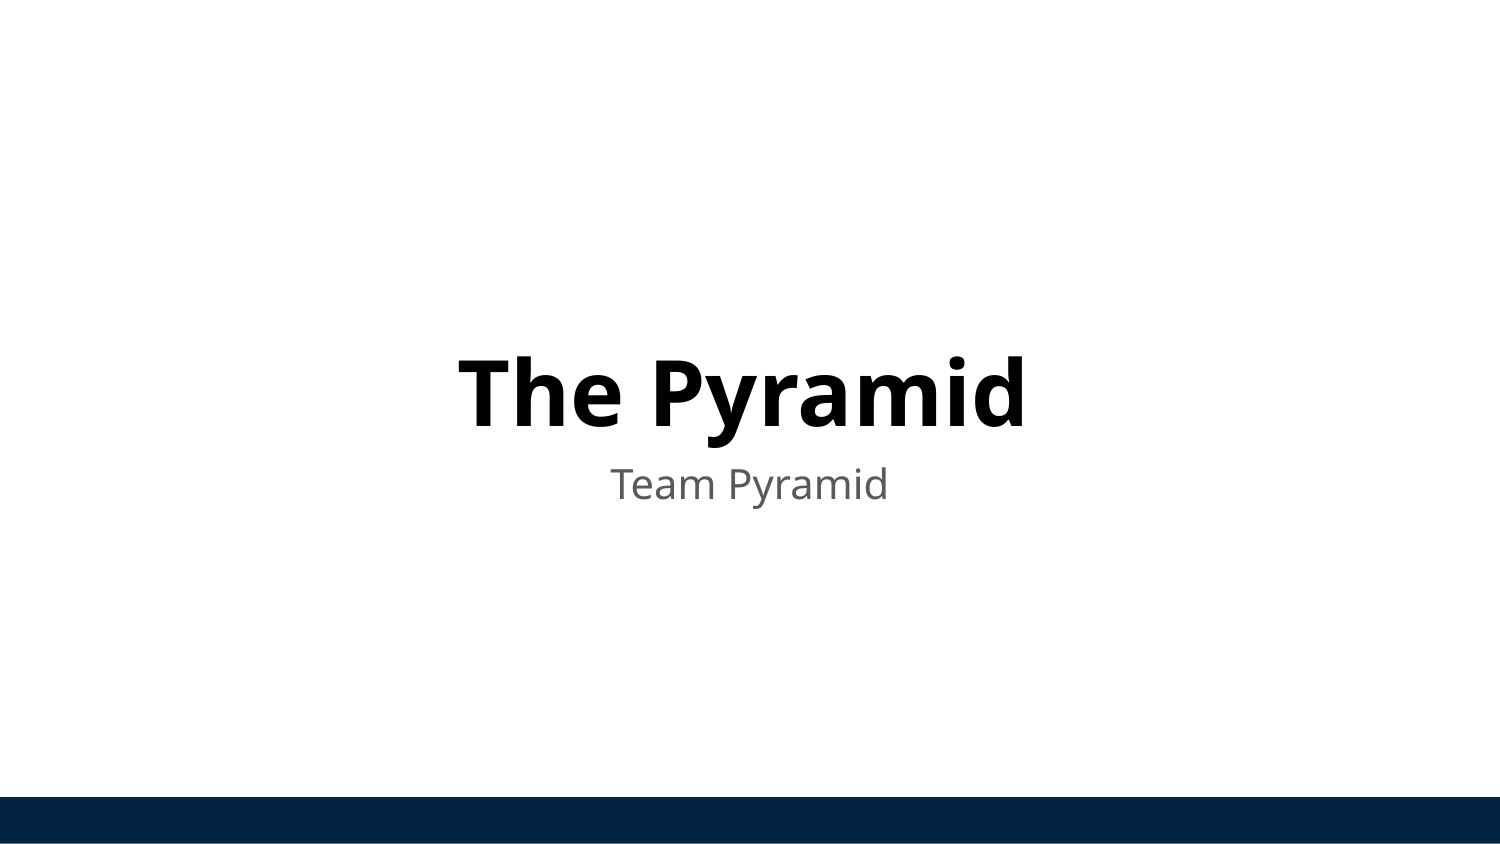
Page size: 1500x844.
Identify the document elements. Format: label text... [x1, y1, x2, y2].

subtitle Team Pyramid [290, 450, 1210, 515]
title The Pyramid [60, 329, 1428, 451]
